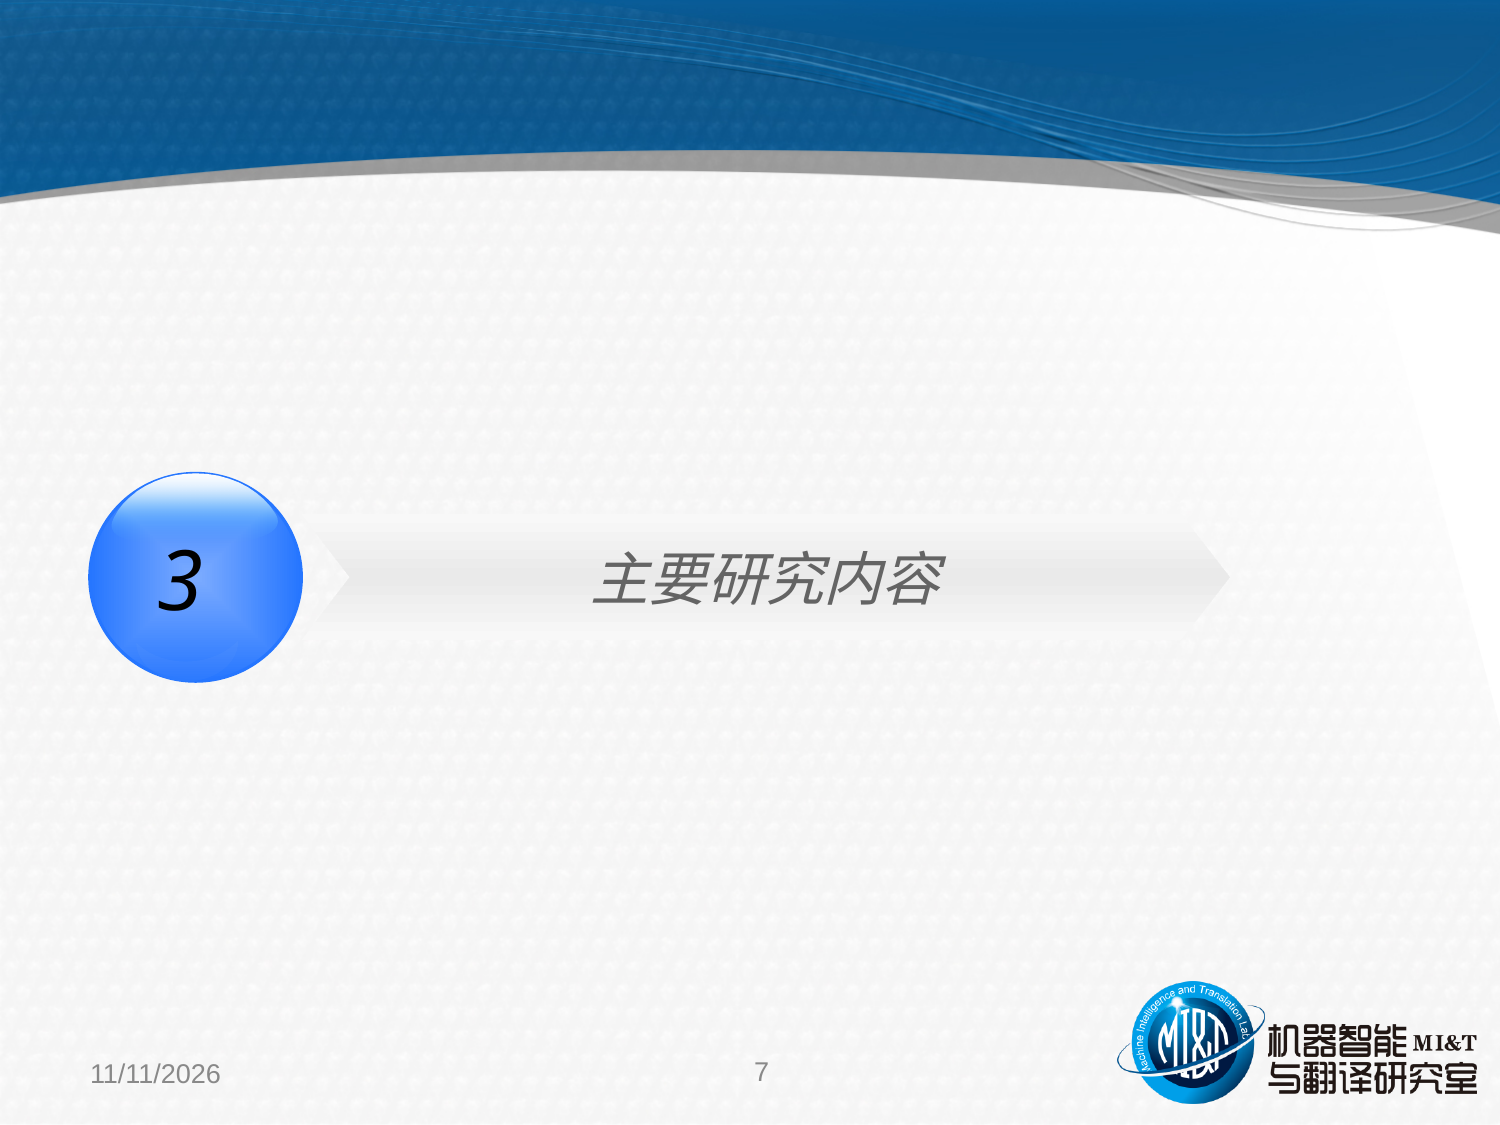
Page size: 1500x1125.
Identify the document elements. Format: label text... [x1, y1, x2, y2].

text_box 主要研究内容 [301, 514, 1230, 641]
picture [0, 0, 1500, 1125]
text_box [136, 640, 239, 682]
slide_number 7 [434, 1040, 785, 1101]
text_box 3 [89, 521, 302, 682]
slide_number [75, 1042, 425, 1103]
